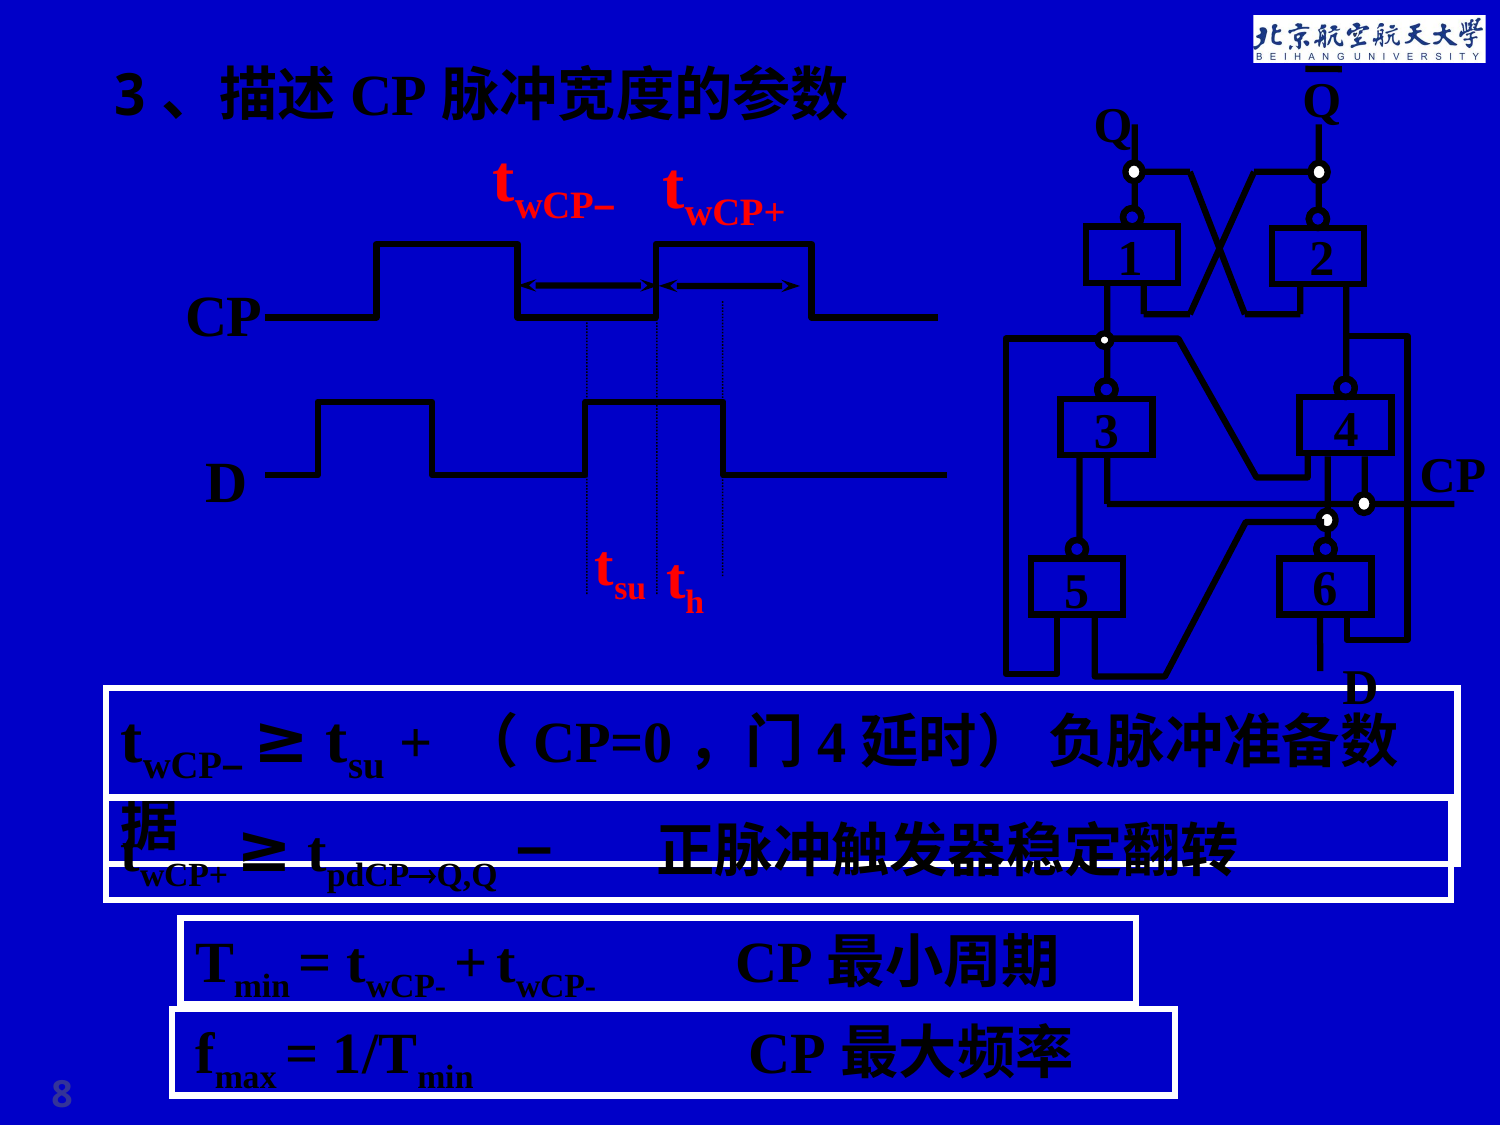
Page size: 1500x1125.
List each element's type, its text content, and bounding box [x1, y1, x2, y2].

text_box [477, 127, 842, 286]
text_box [580, 301, 758, 619]
text_box [36, 1062, 185, 1119]
text_box fmax = 1/Tmin CP最大频率 [172, 1009, 1175, 1096]
text_box 3、描述CP脉冲宽度的参数 [97, 50, 963, 135]
picture [1253, 15, 1486, 59]
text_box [170, 243, 948, 523]
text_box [1005, 59, 1500, 723]
text_box twCP– ≥ tsu + （CP=0，门4延时） 负脉冲准备数据 [105, 688, 1458, 864]
text_box Tmin = twCP- + twCP- CP最小周期 [180, 918, 1137, 1005]
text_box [105, 797, 1452, 893]
